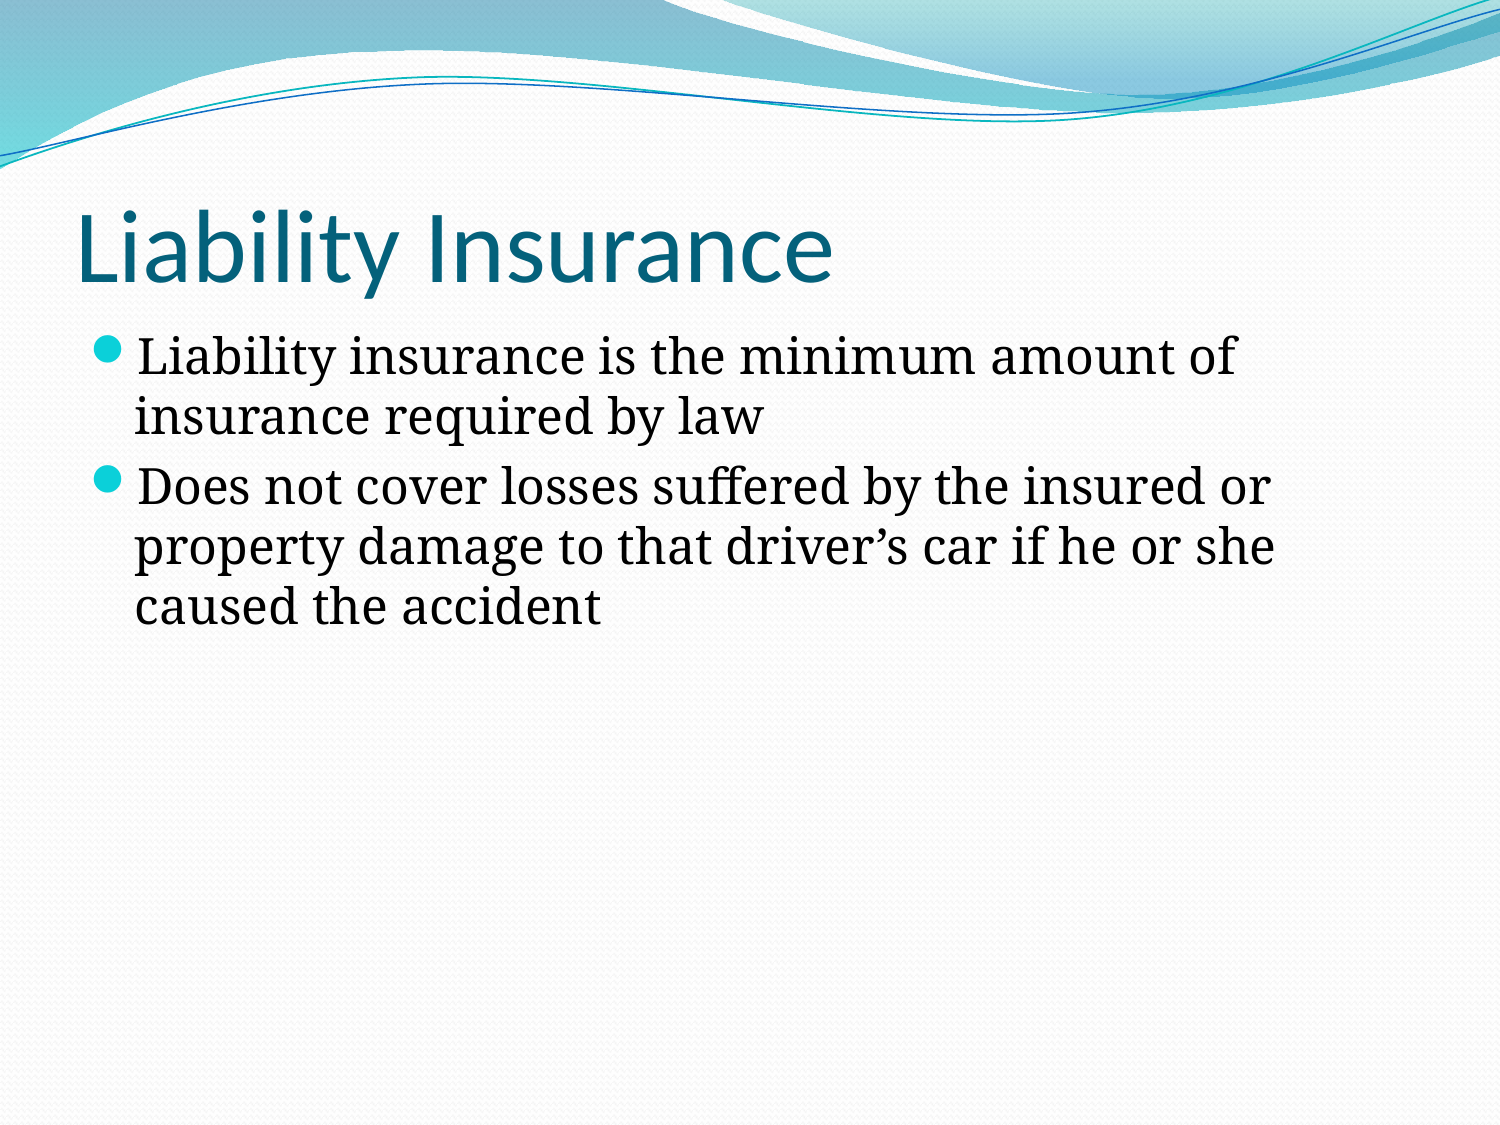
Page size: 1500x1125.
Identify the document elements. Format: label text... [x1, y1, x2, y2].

title Liability Insurance [75, 115, 1425, 303]
list Liability insurance is the minimum amount of insurance required by law Does not cover losses suffered by the insured or property damage to that driver’s car if he or she caused the accident [75, 317, 1425, 1038]
